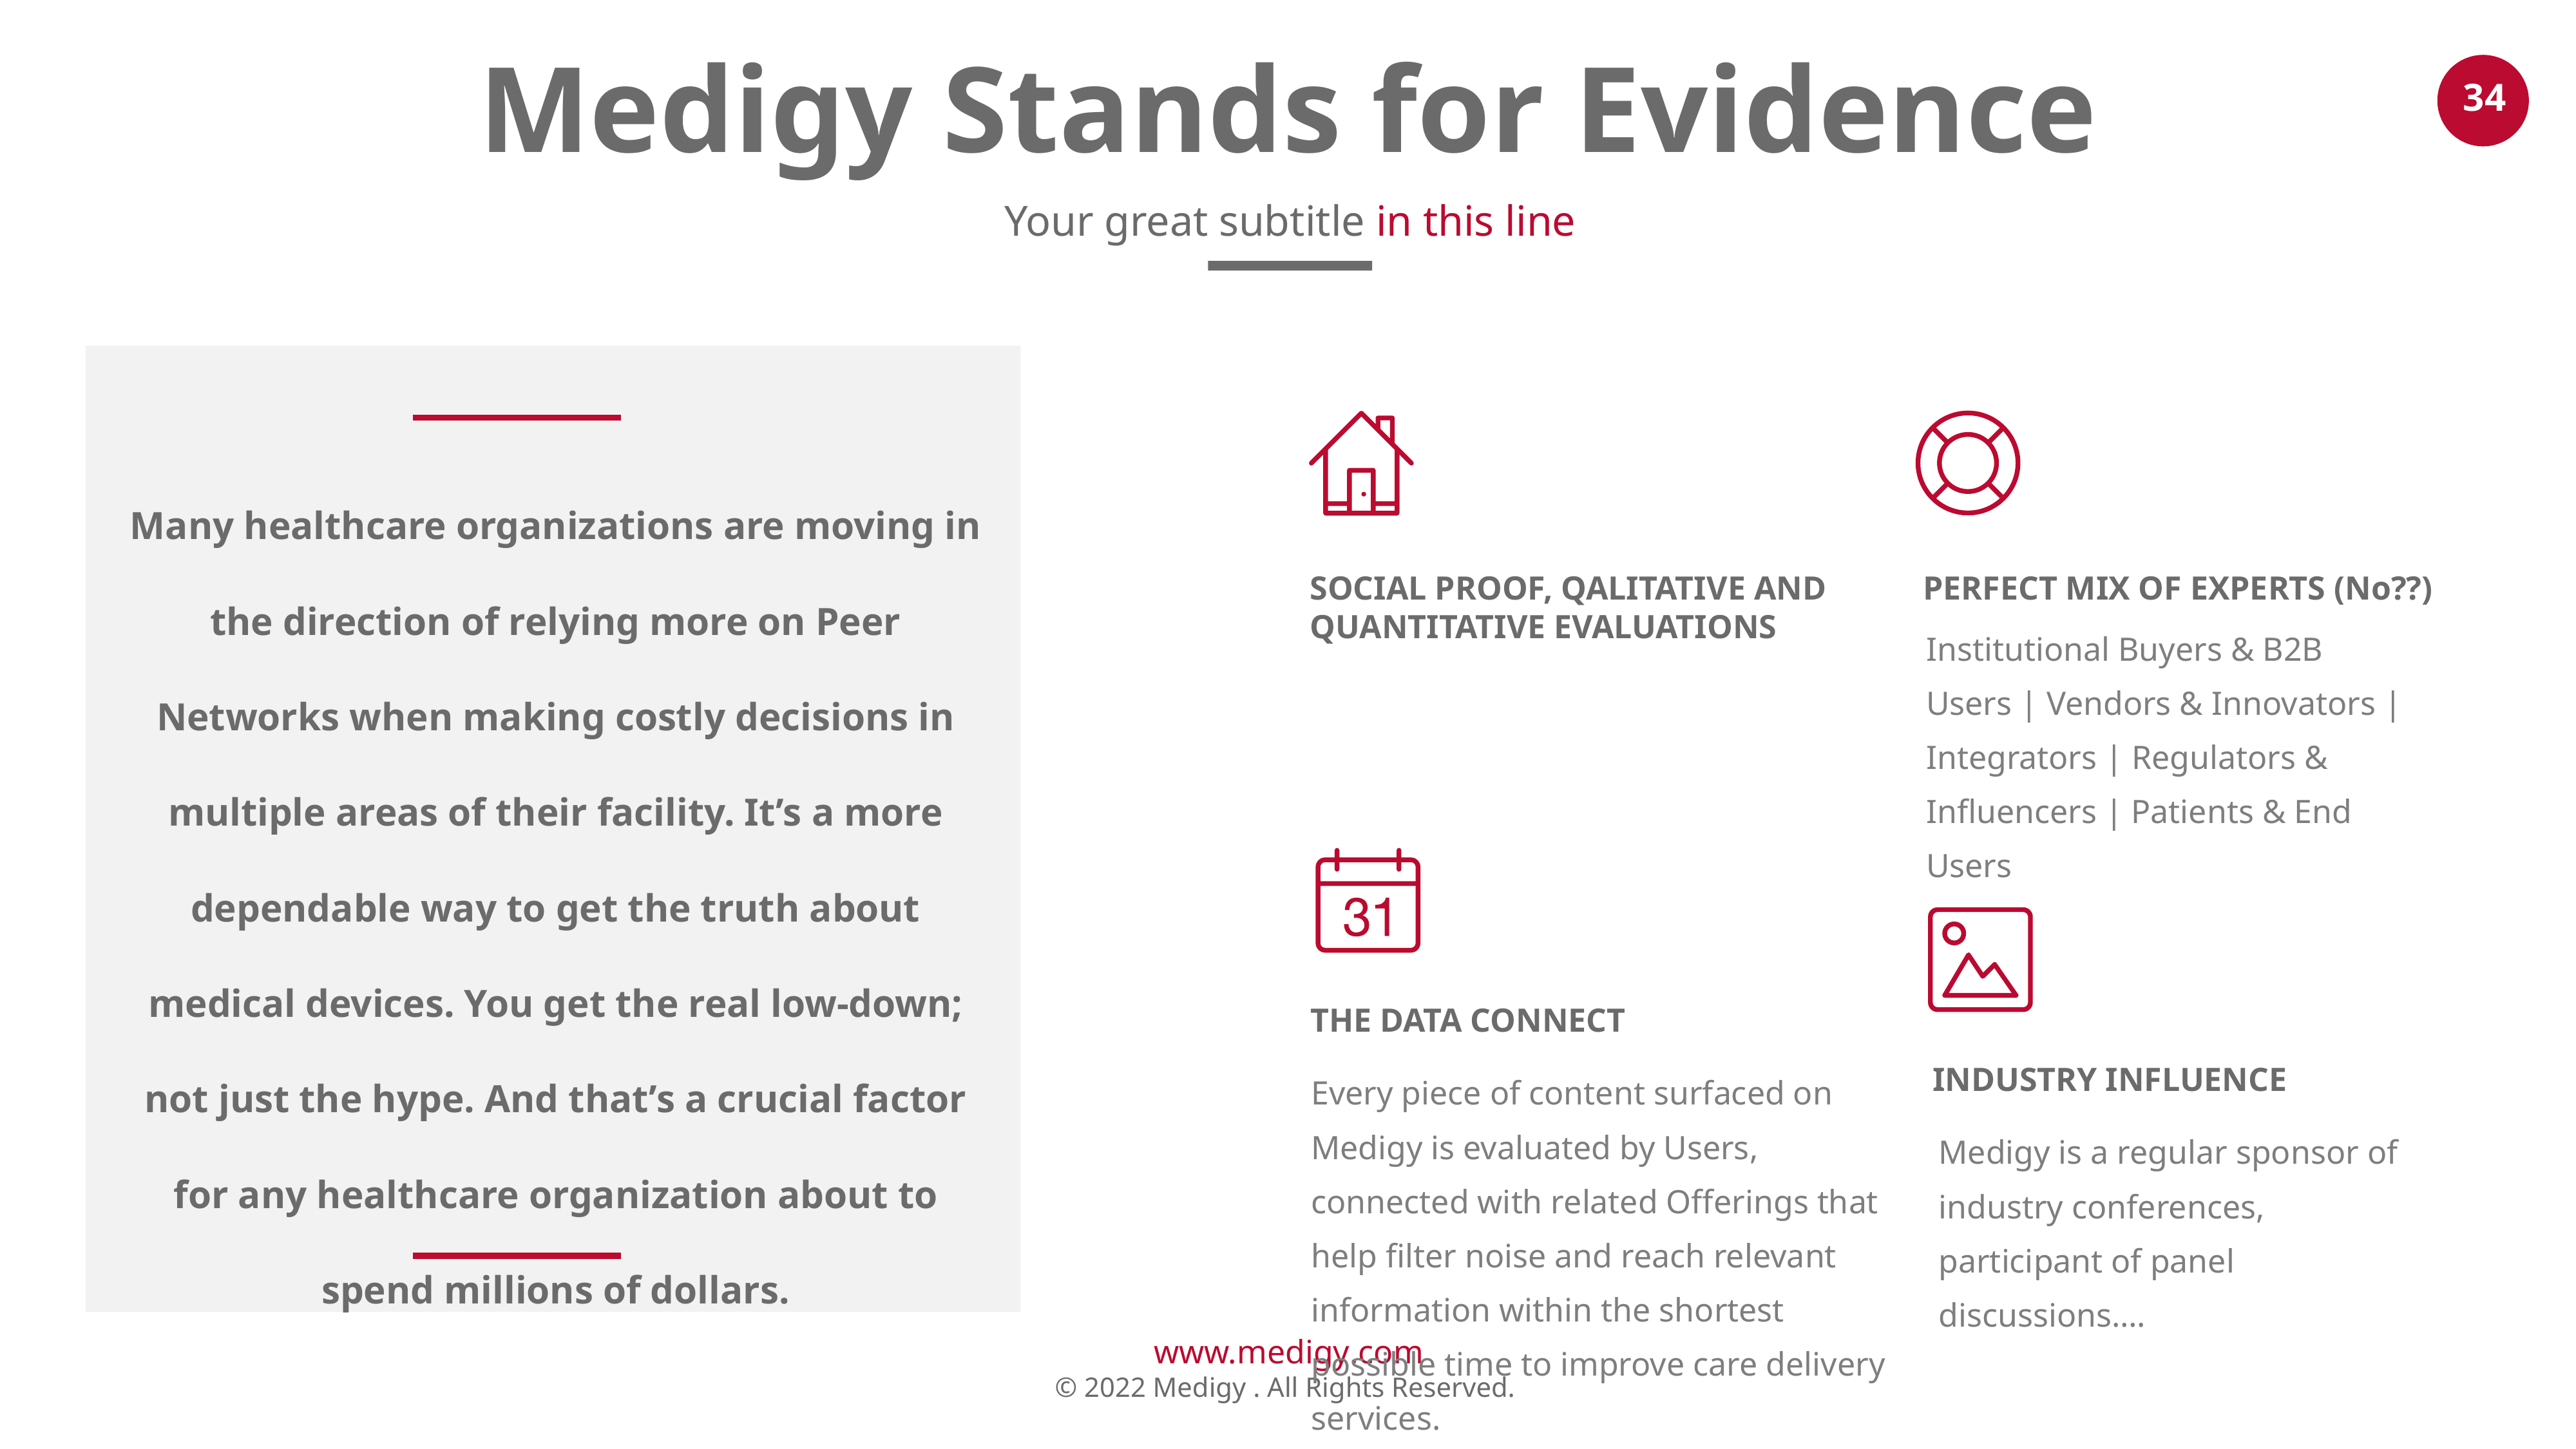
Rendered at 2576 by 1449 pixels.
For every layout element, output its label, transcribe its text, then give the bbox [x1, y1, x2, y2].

text_box Your great subtitle in this line [981, 173, 1599, 256]
text_box [1208, 261, 1373, 271]
text_box [1309, 410, 1414, 516]
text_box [412, 417, 621, 1256]
text_box [1915, 410, 2021, 516]
text_box Medigy Stands for Evidence [469, 29, 2107, 181]
text_box [85, 345, 1021, 1312]
text_box Every piece of content surfaced on Medigy is evaluated by Users, connected with related Offerings that help filter noise and reach relevant information within the shortest possible time to improve care delivery services. [1288, 1045, 1929, 1448]
text_box SOCIAL PROOF, QALITATIVE AND QUANTITATIVE EVALUATIONS [1300, 563, 1864, 650]
text_box Medigy is a regular sponsor of industry conferences, participant of panel discussions…. [1929, 1104, 2441, 1345]
text_box Many healthcare organizations are moving in the direction of relying more on Peer Networks when making costly decisions in multiple areas of their facility. It’s a more dependable way to get the truth about medical devices. You get the real low-down; not just the hype. And that’s a crucial factor for any healthcare organization about to spend millions of dollars. [119, 446, 992, 1316]
text_box INDUSTRY INFLUENCE [1923, 1054, 2297, 1103]
text_box Institutional Buyers & B2B Users | Vendors & Innovators | Integrators | Regulators & Influencers | Patients & End Users [1903, 601, 2440, 896]
text_box THE DATA CONNECT [1301, 994, 1636, 1043]
text_box [1928, 907, 2033, 1012]
text_box PERFECT MIX OF EXPERTS (No??) [1913, 562, 2443, 611]
text_box [1315, 848, 1421, 953]
